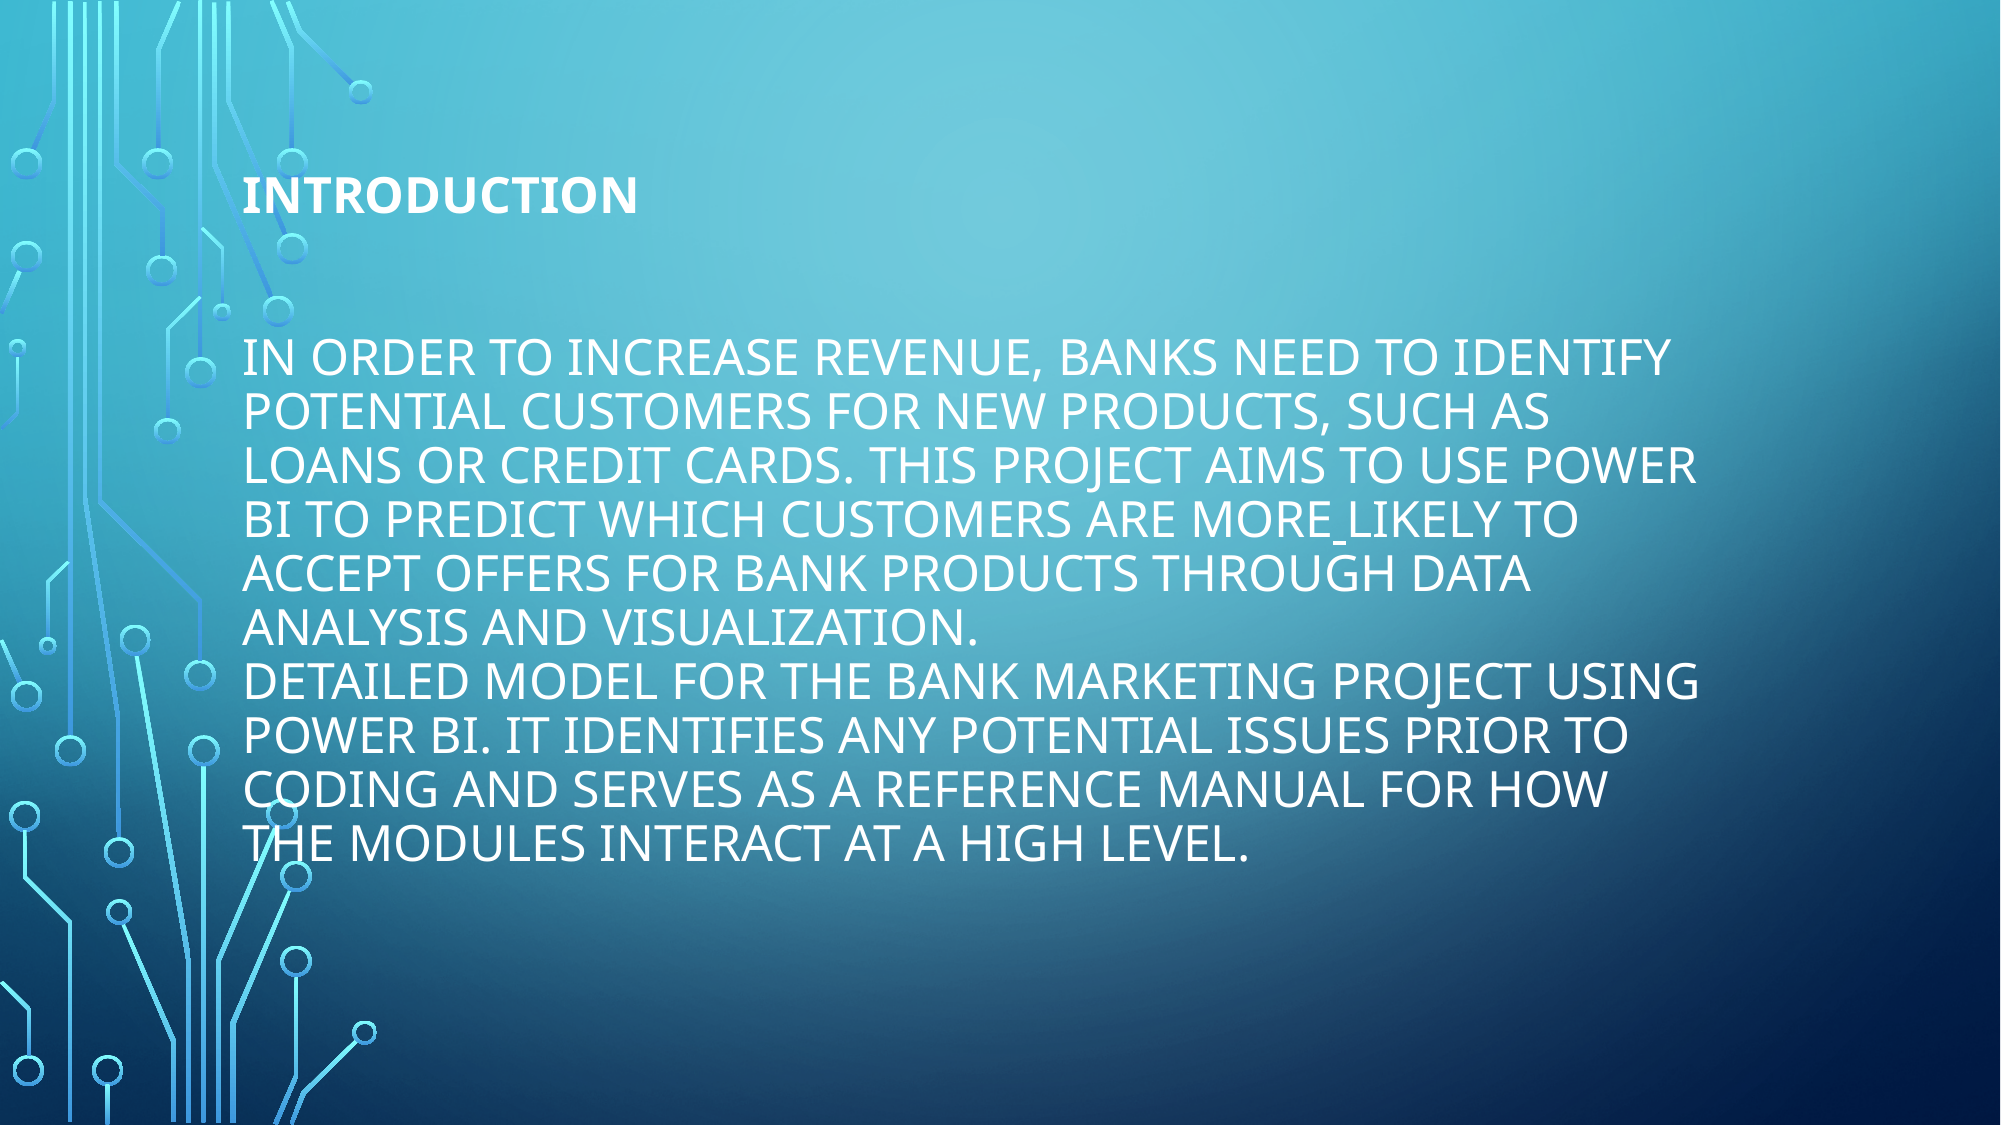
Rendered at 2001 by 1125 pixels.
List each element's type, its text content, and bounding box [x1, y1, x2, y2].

title Introduction In order to increase revenue, banks need to identify potential customers for new products, such as loans or credit cards. This project aims to use Power BI to predict which customers are more likely to accept offers for bank products through data analysis and visualization. Detailed model for the bank marketing project using Power BI. It identifies any potential issues prior to coding and serves as a reference manual for how the modules interact at a high level. [227, 185, 1728, 940]
